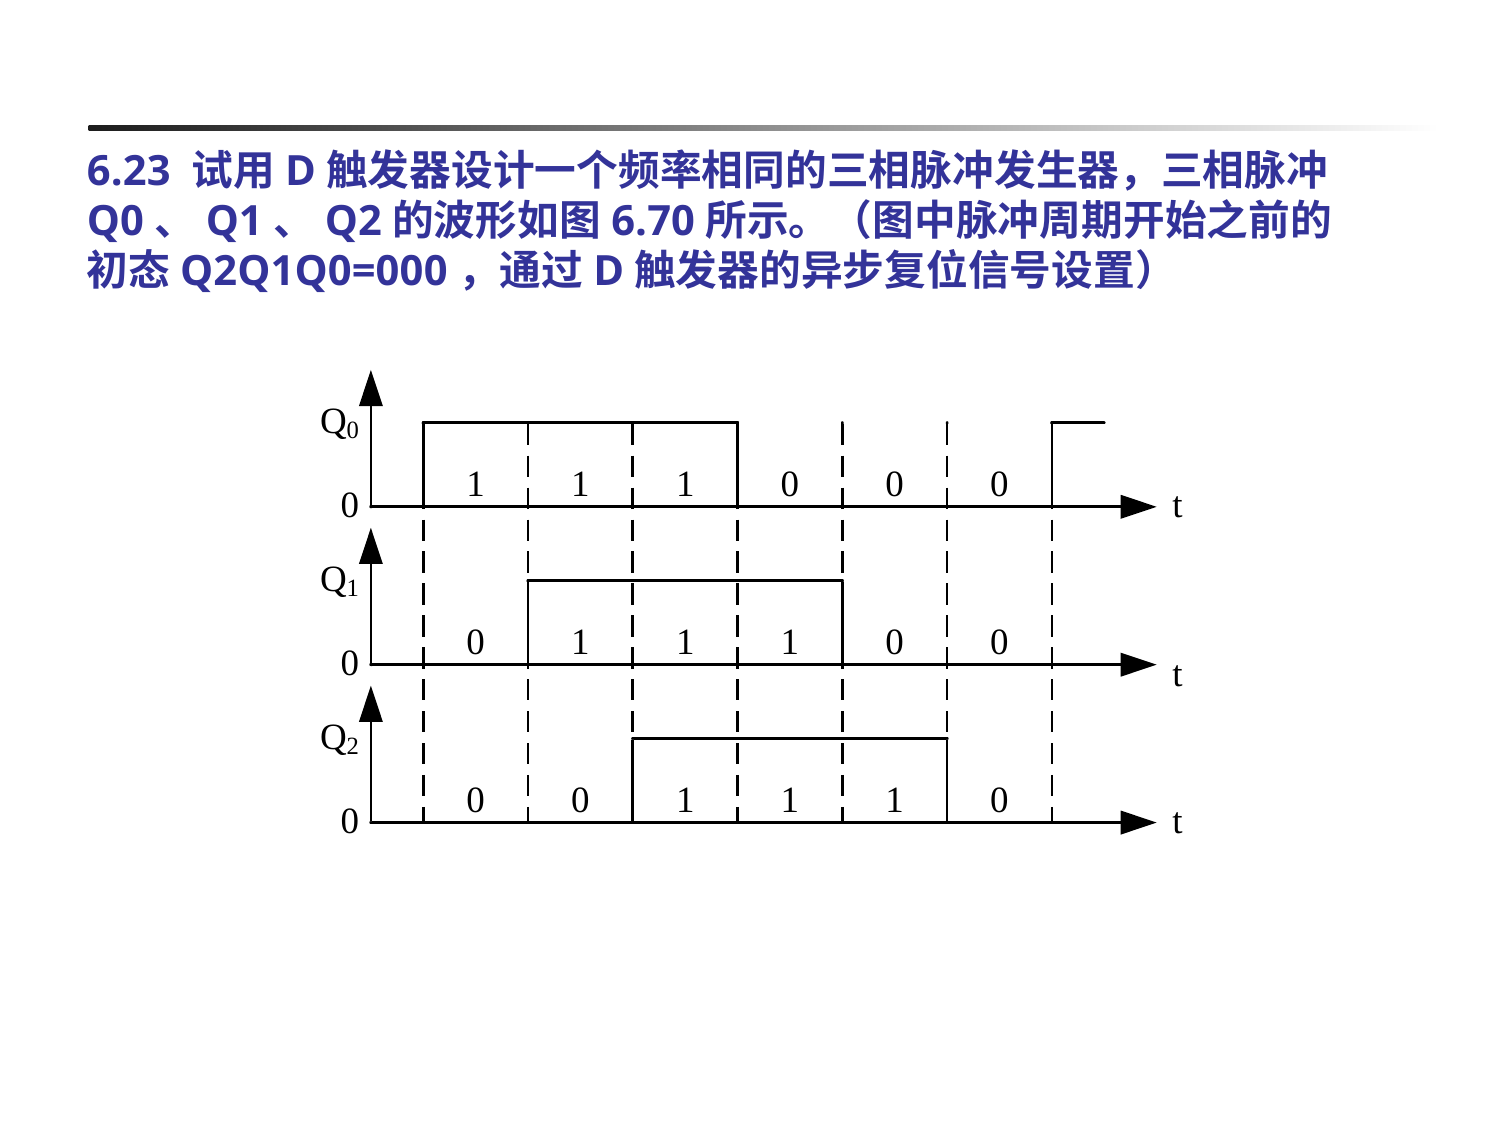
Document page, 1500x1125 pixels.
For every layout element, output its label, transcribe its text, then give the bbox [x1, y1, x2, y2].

text_box 6.23 试用D触发器设计一个频率相同的三相脉冲发生器，三相脉冲Q0、Q1、Q2的波形如图6.70所示。（图中脉冲周期开始之前的初态Q2Q1Q0=000，通过D触发器的异步复位信号设置） [72, 228, 1347, 302]
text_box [261, 346, 1218, 849]
